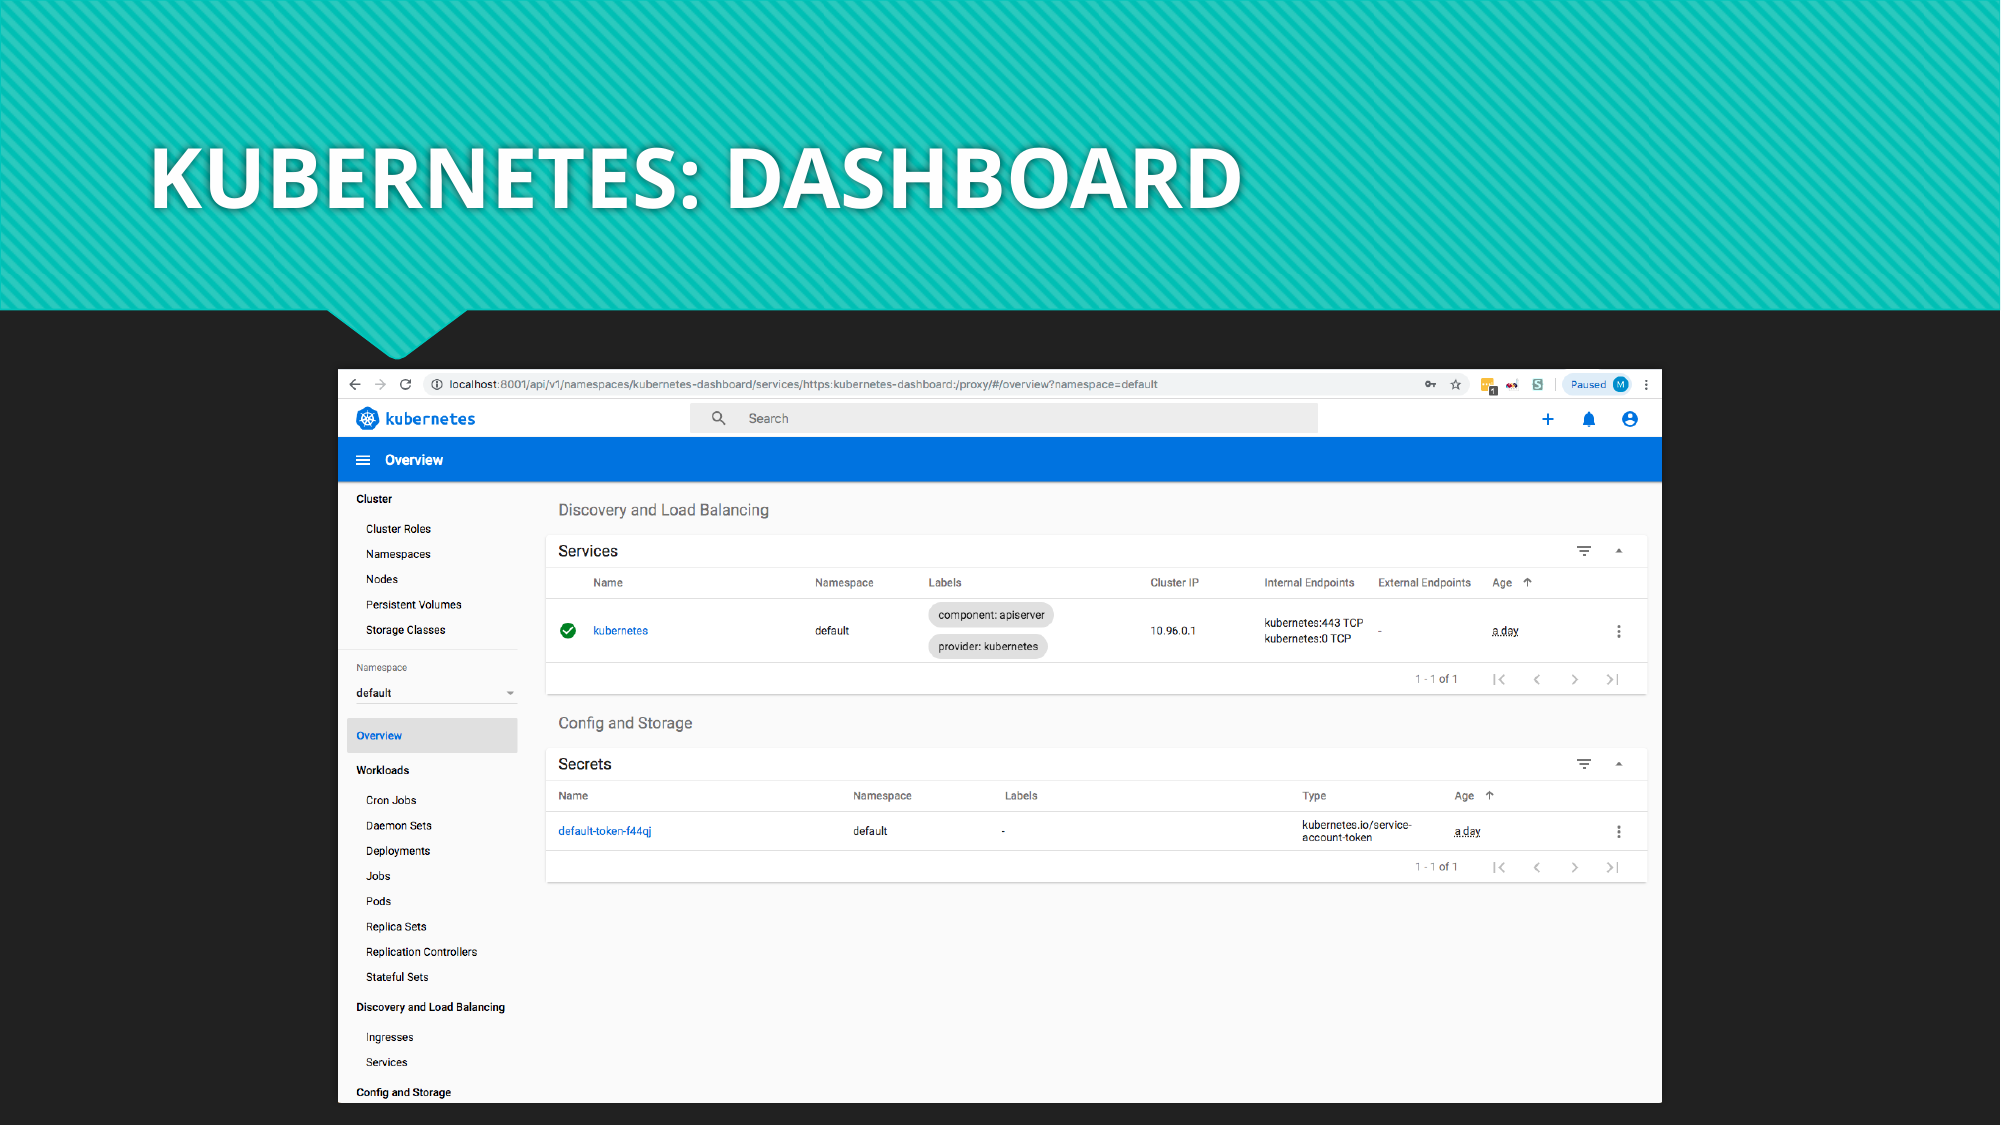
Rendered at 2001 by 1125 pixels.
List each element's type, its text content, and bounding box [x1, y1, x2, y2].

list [338, 369, 1662, 1103]
title KUBERNETES: DASHBOARD [132, 73, 1868, 233]
